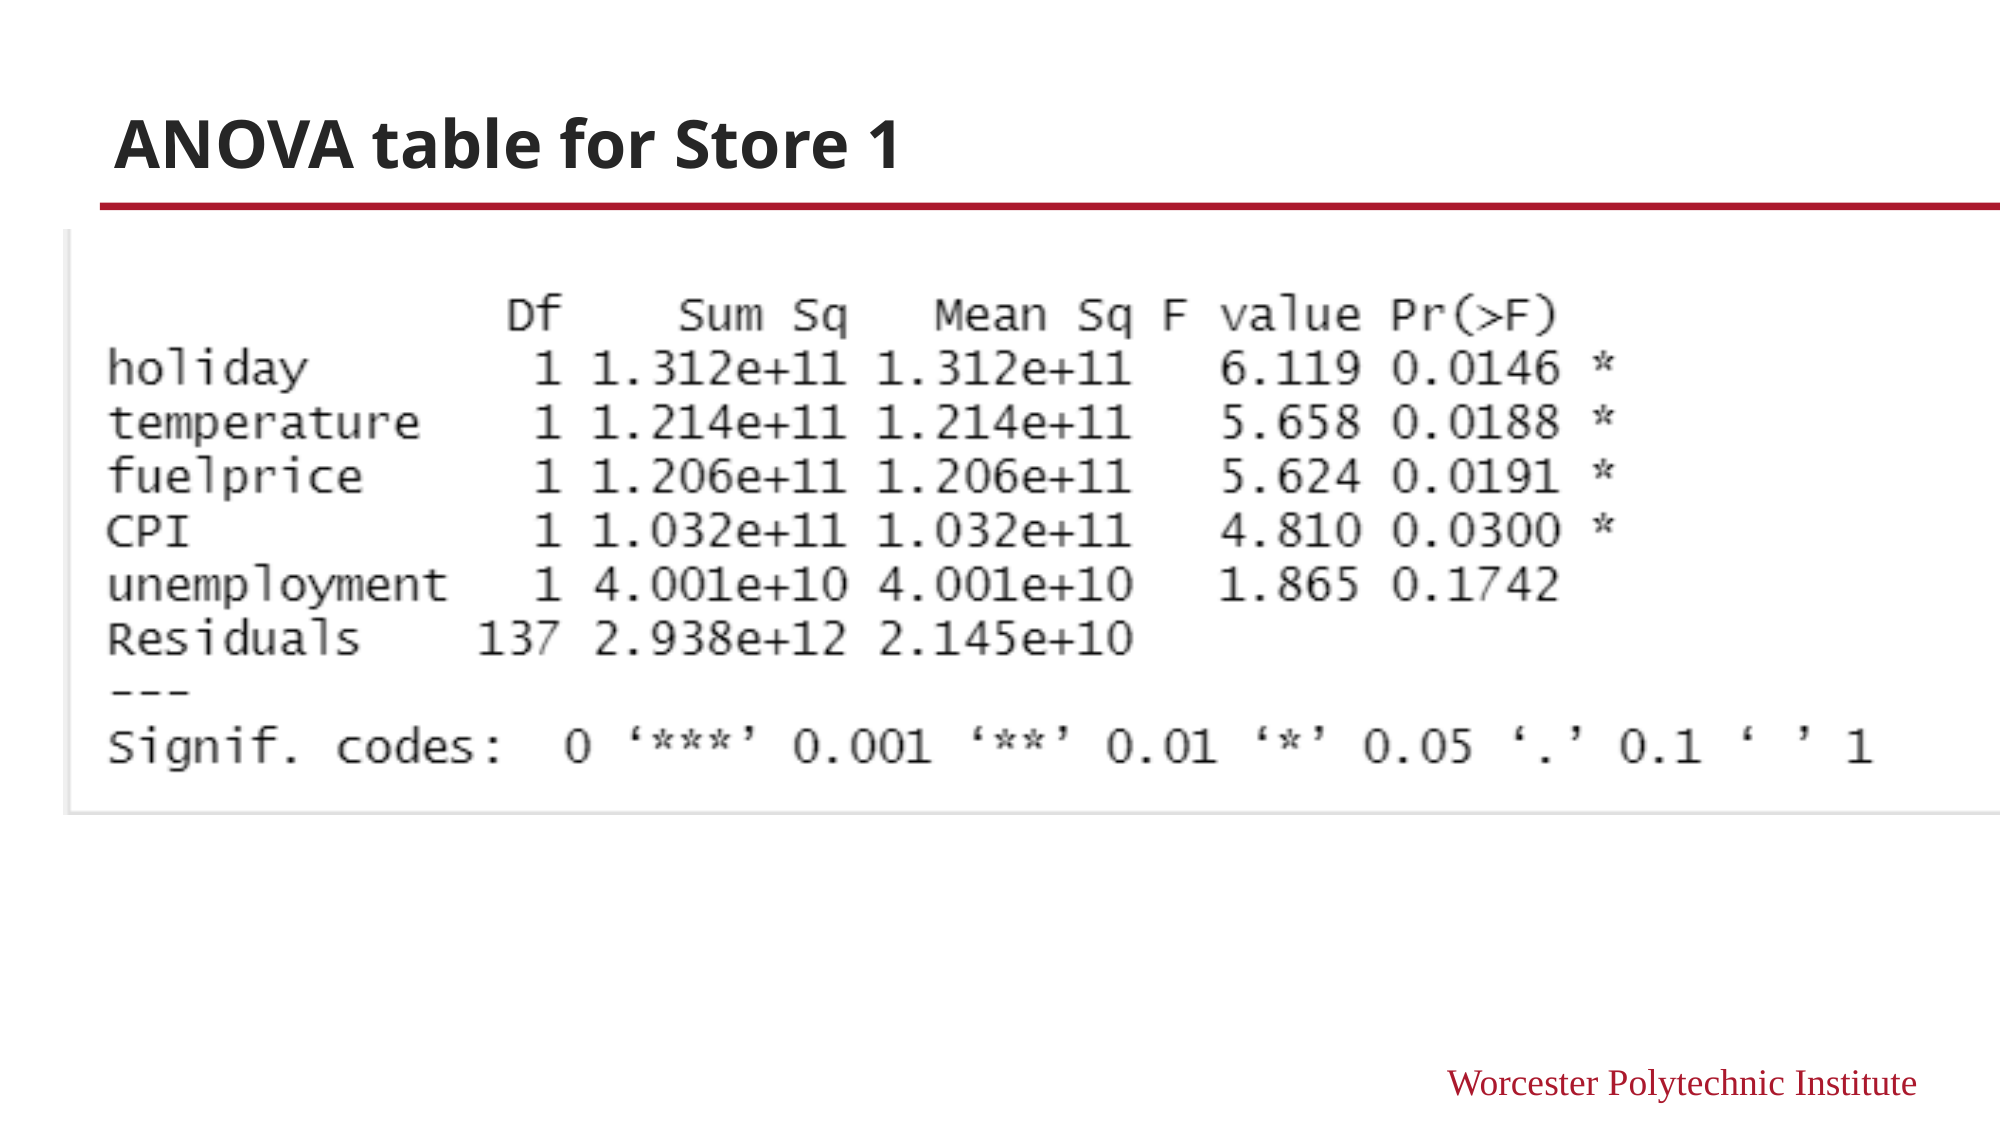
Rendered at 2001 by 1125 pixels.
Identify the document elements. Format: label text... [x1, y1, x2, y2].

picture [63, 229, 2000, 815]
title ANOVA table for Store 1 [99, 57, 1900, 189]
